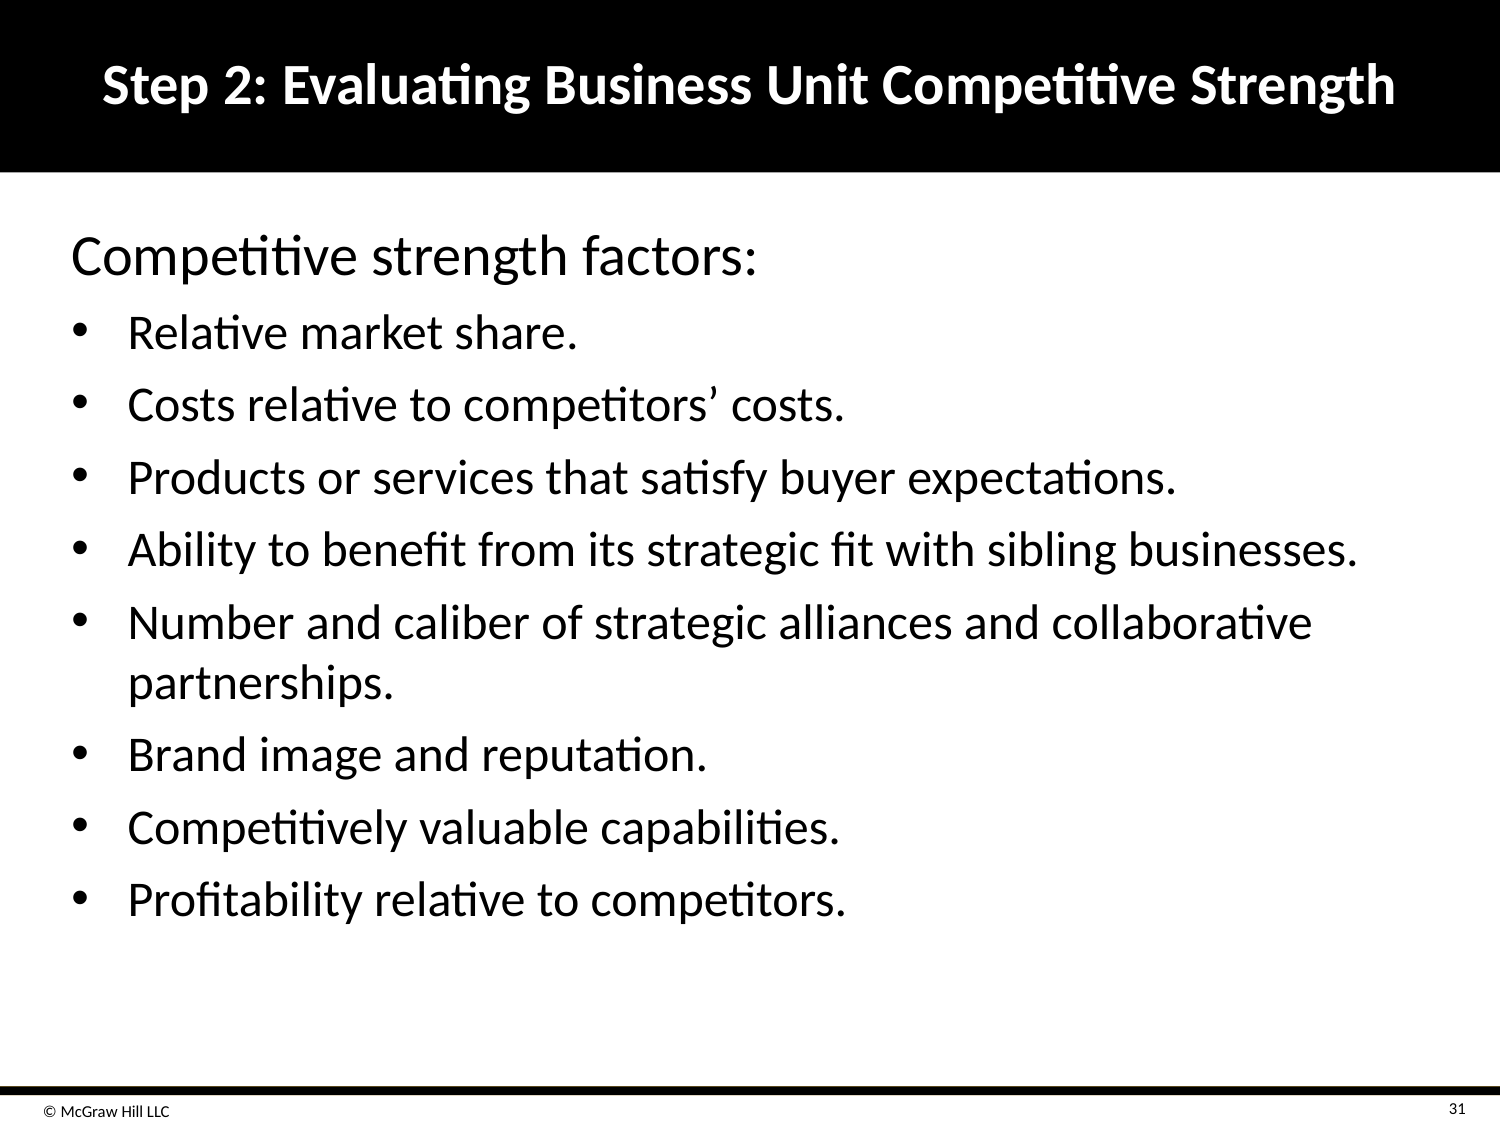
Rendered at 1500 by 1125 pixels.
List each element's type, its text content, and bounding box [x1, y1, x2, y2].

text_box [0, 1085, 1500, 1096]
list Competitive strength factors: Relative market share. Costs relative to competitors’ costs. Products or services that satisfy buyer expectations. Ability to benefit from its strategic fit with sibling businesses. Number and caliber of strategic alliances and collaborative partnerships. Brand image and reputation. Competitively valuable capabilities. Profitability relative to competitors. [56, 209, 1444, 1025]
title Step 2: Evaluating Business Unit Competitive Strength [0, 0, 1500, 173]
slide_number 31 [1415, 1094, 1474, 1122]
